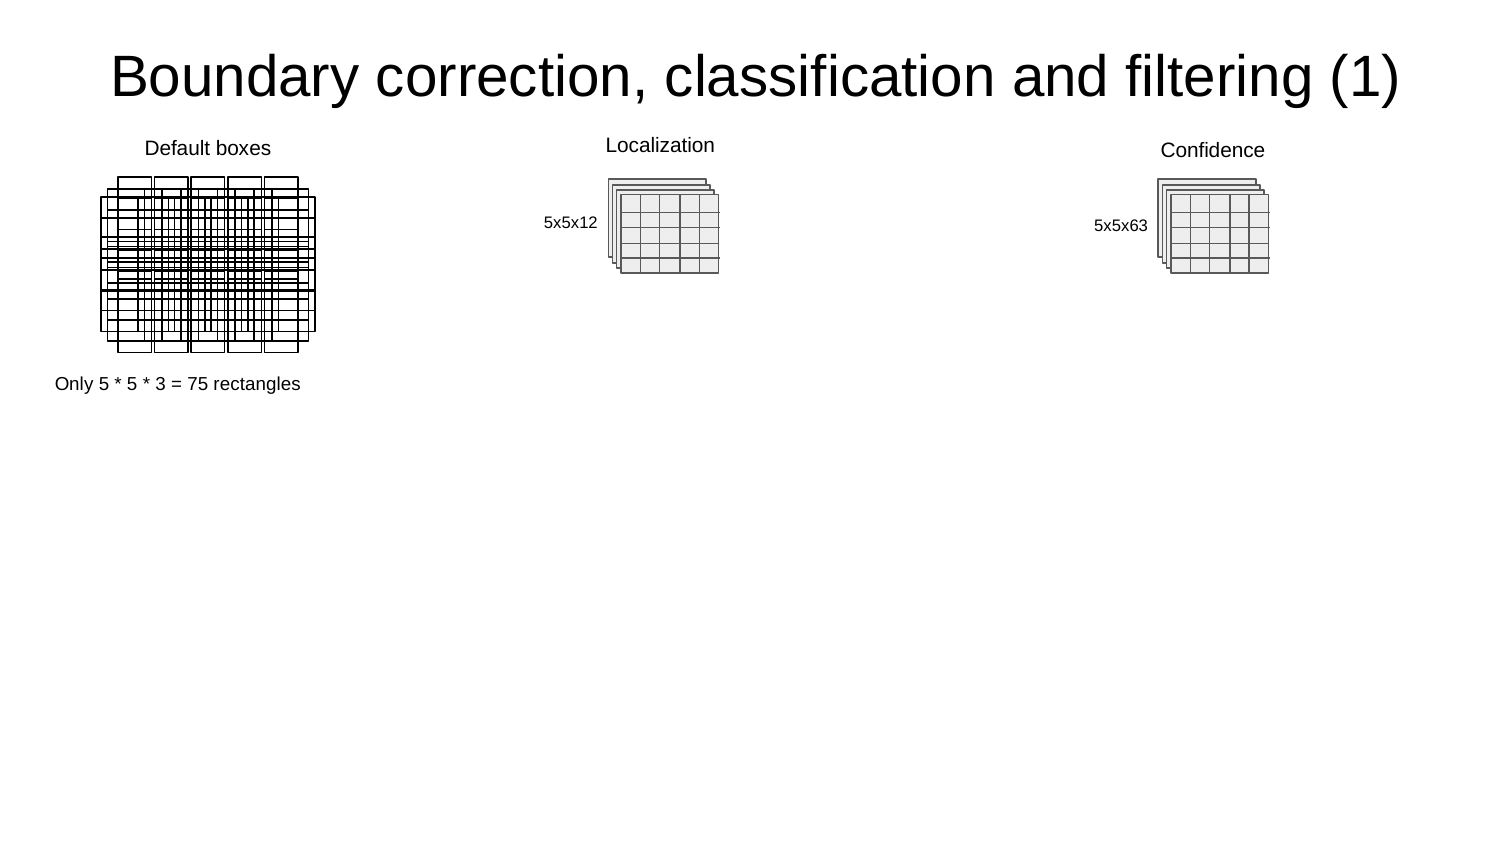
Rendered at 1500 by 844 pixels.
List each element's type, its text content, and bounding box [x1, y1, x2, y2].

title Boundary correction, classification and filtering (1) [24, 23, 1489, 117]
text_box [100, 176, 316, 353]
text_box 5x5x12 [529, 197, 602, 245]
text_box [1157, 178, 1270, 274]
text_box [608, 178, 720, 274]
text_box Only 5 * 5 * 3 = 75 rectangles [39, 353, 367, 413]
text_box Confidence [1140, 124, 1286, 173]
text_box Localization [588, 119, 733, 169]
text_box Default boxes [113, 122, 303, 172]
text_box 5x5x63 [1079, 199, 1152, 247]
